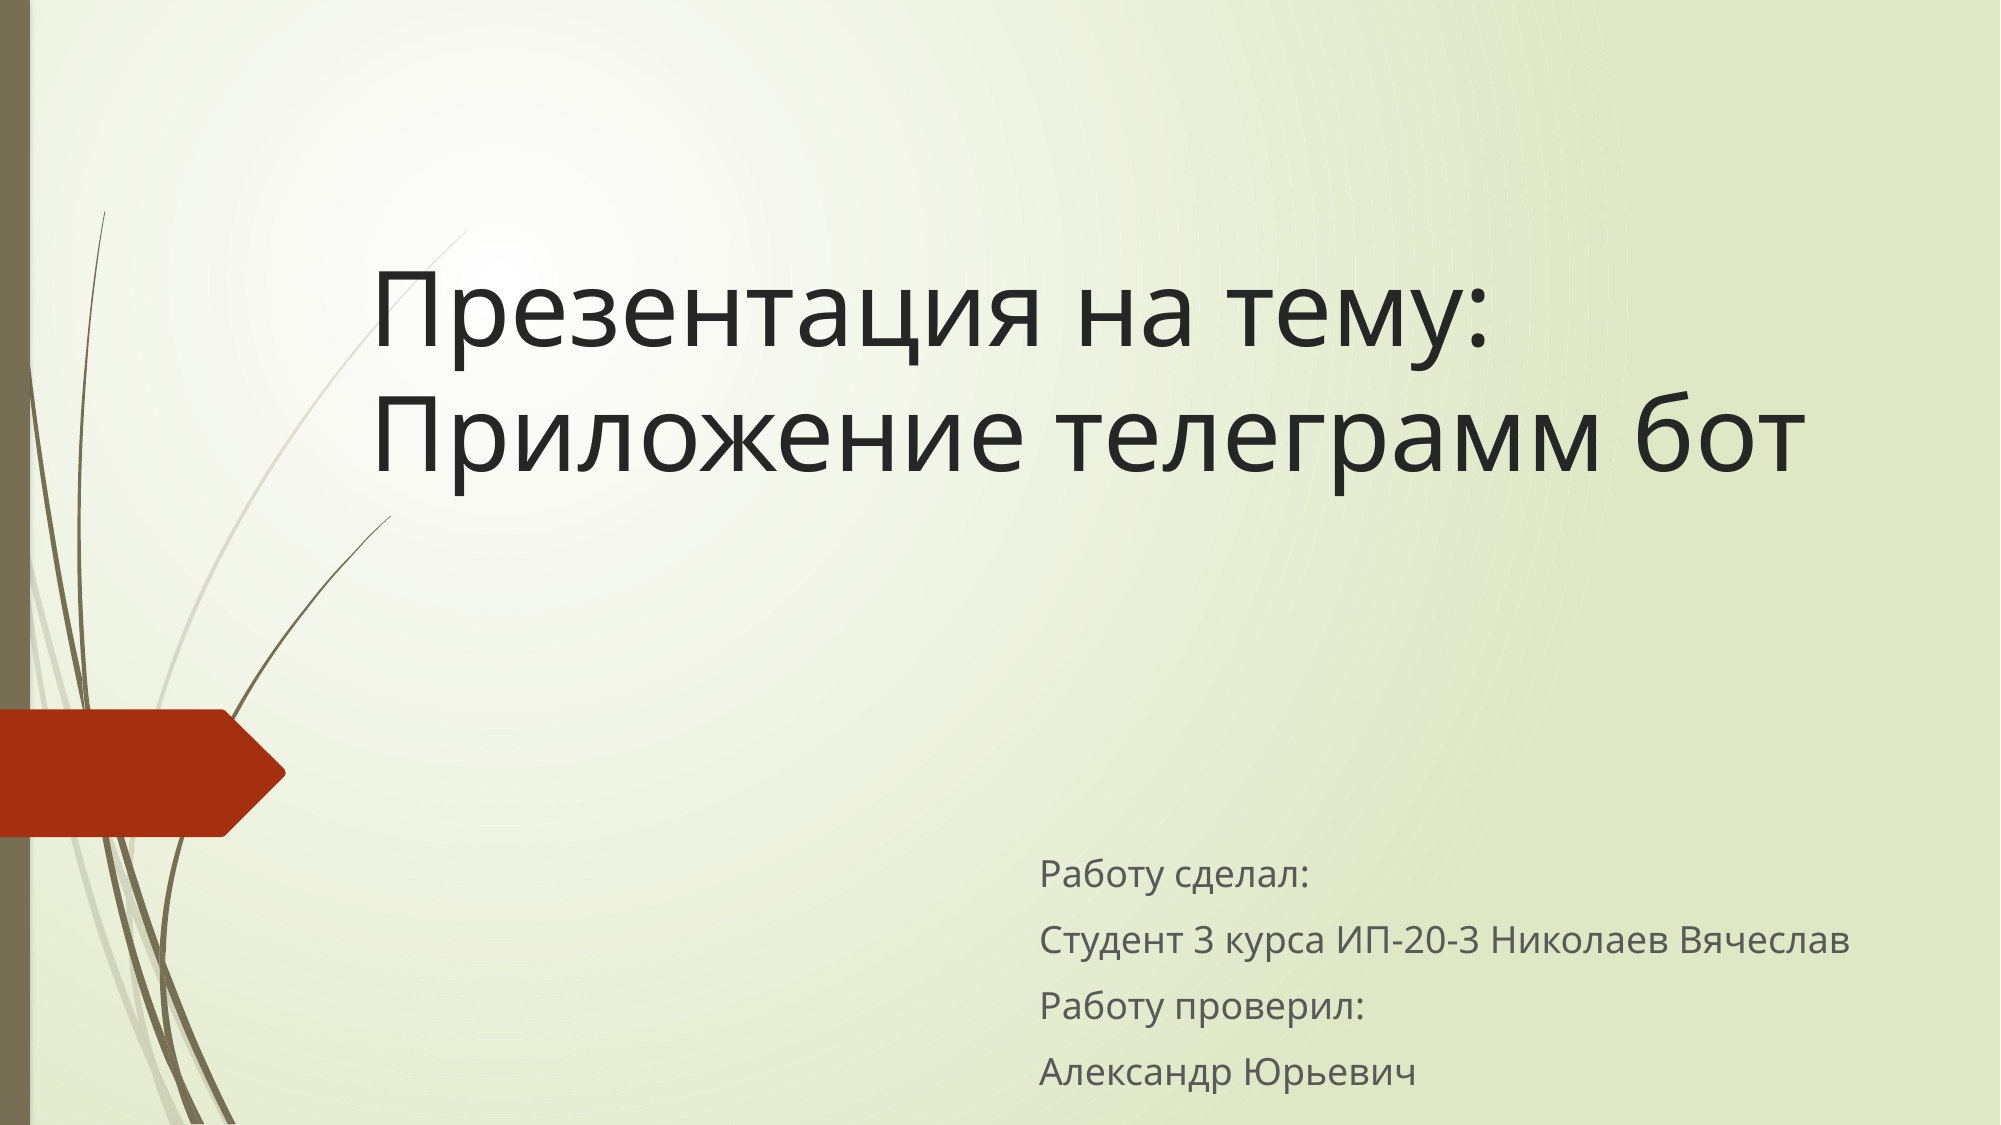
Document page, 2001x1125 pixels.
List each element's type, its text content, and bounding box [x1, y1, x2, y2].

title Презентация на тему: Приложение телеграмм бот [354, 129, 1888, 500]
subtitle Работу сделал: Студент 3 курса ИП-20-3 Николаев Вячеслав Работу проверил: Александр Юрьевич [1024, 842, 2000, 1125]
